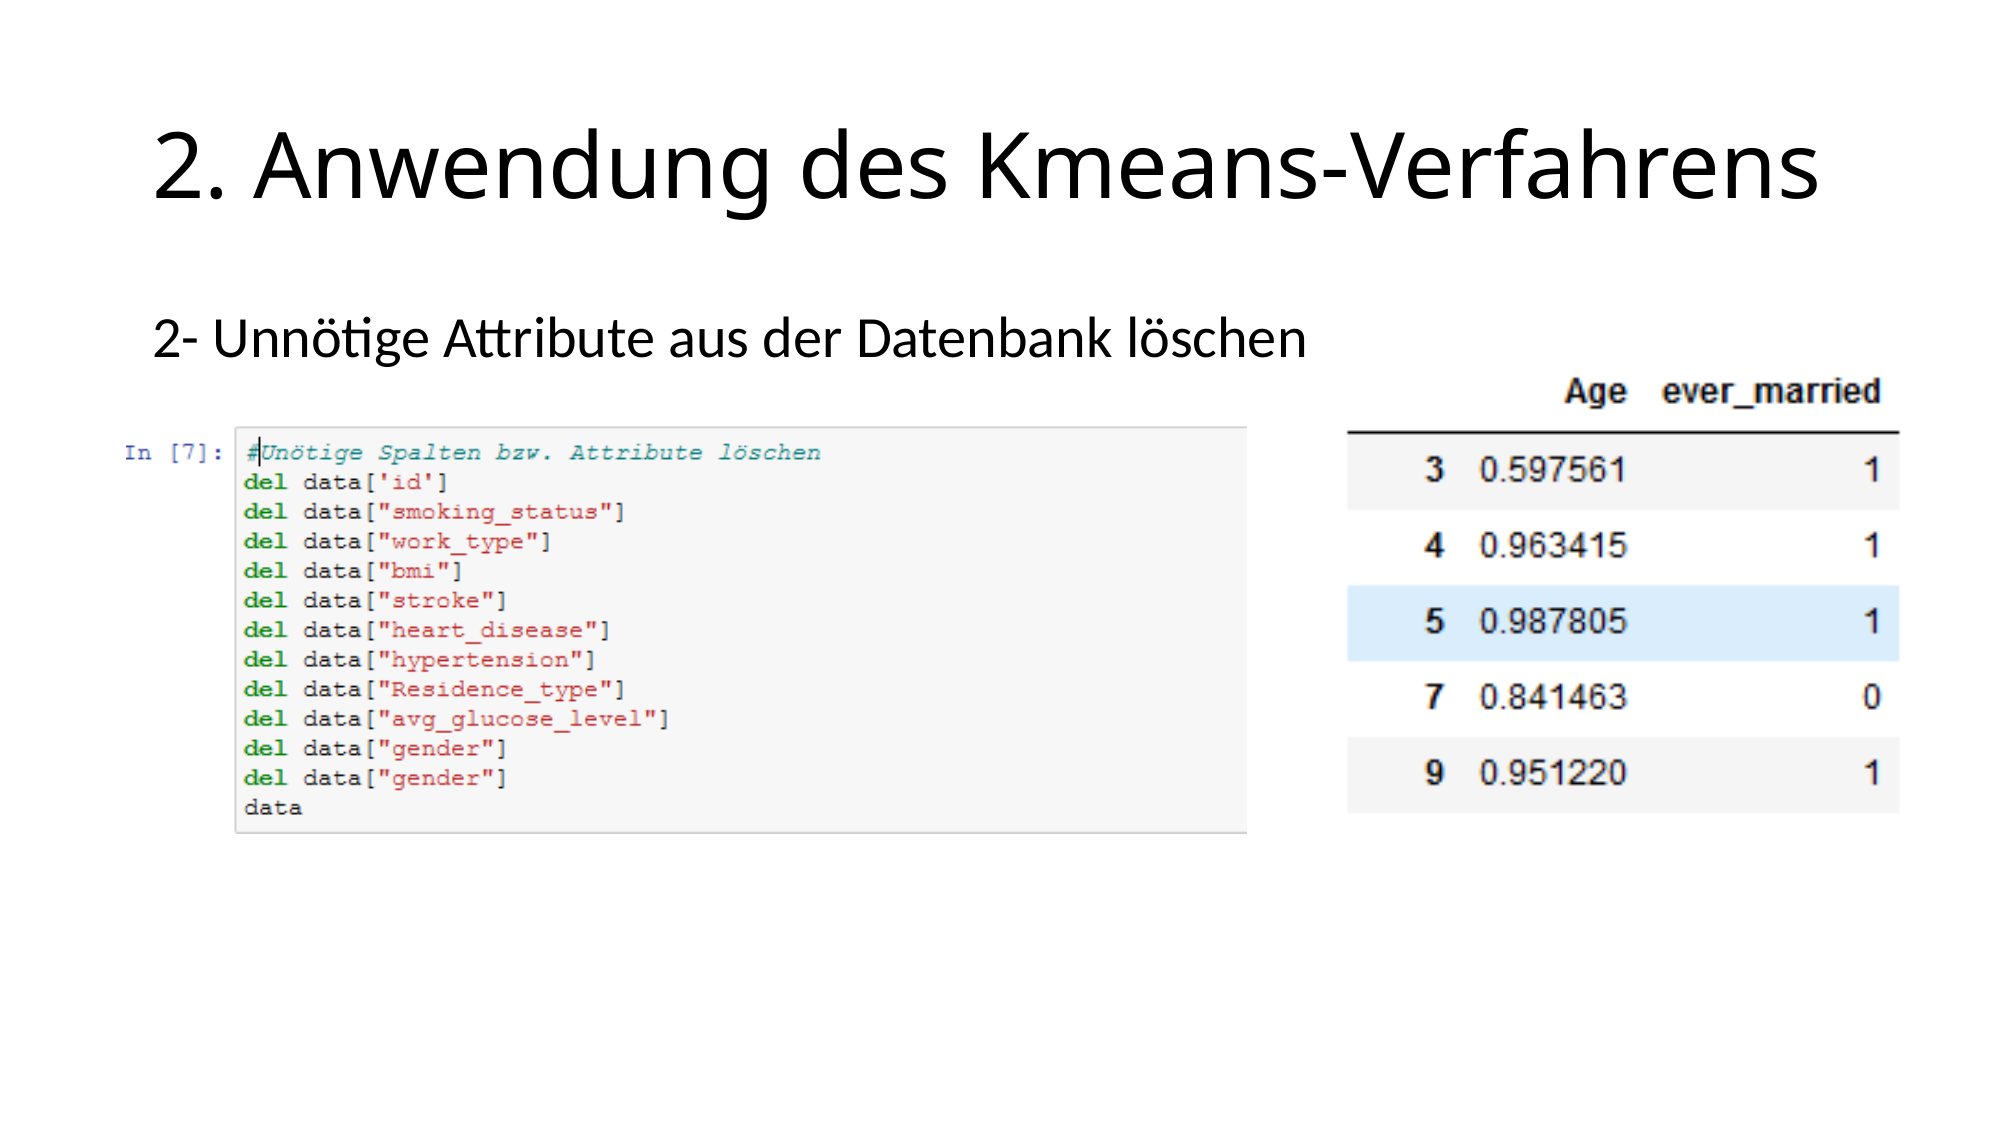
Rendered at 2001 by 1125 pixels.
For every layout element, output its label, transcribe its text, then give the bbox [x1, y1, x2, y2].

list 2- Unnötige Attribute aus der Datenbank löschen [137, 299, 1863, 1014]
title 2. Anwendung des Kmeans-Verfahrens [137, 59, 1863, 278]
picture [126, 425, 1247, 834]
picture [1317, 359, 1966, 825]
